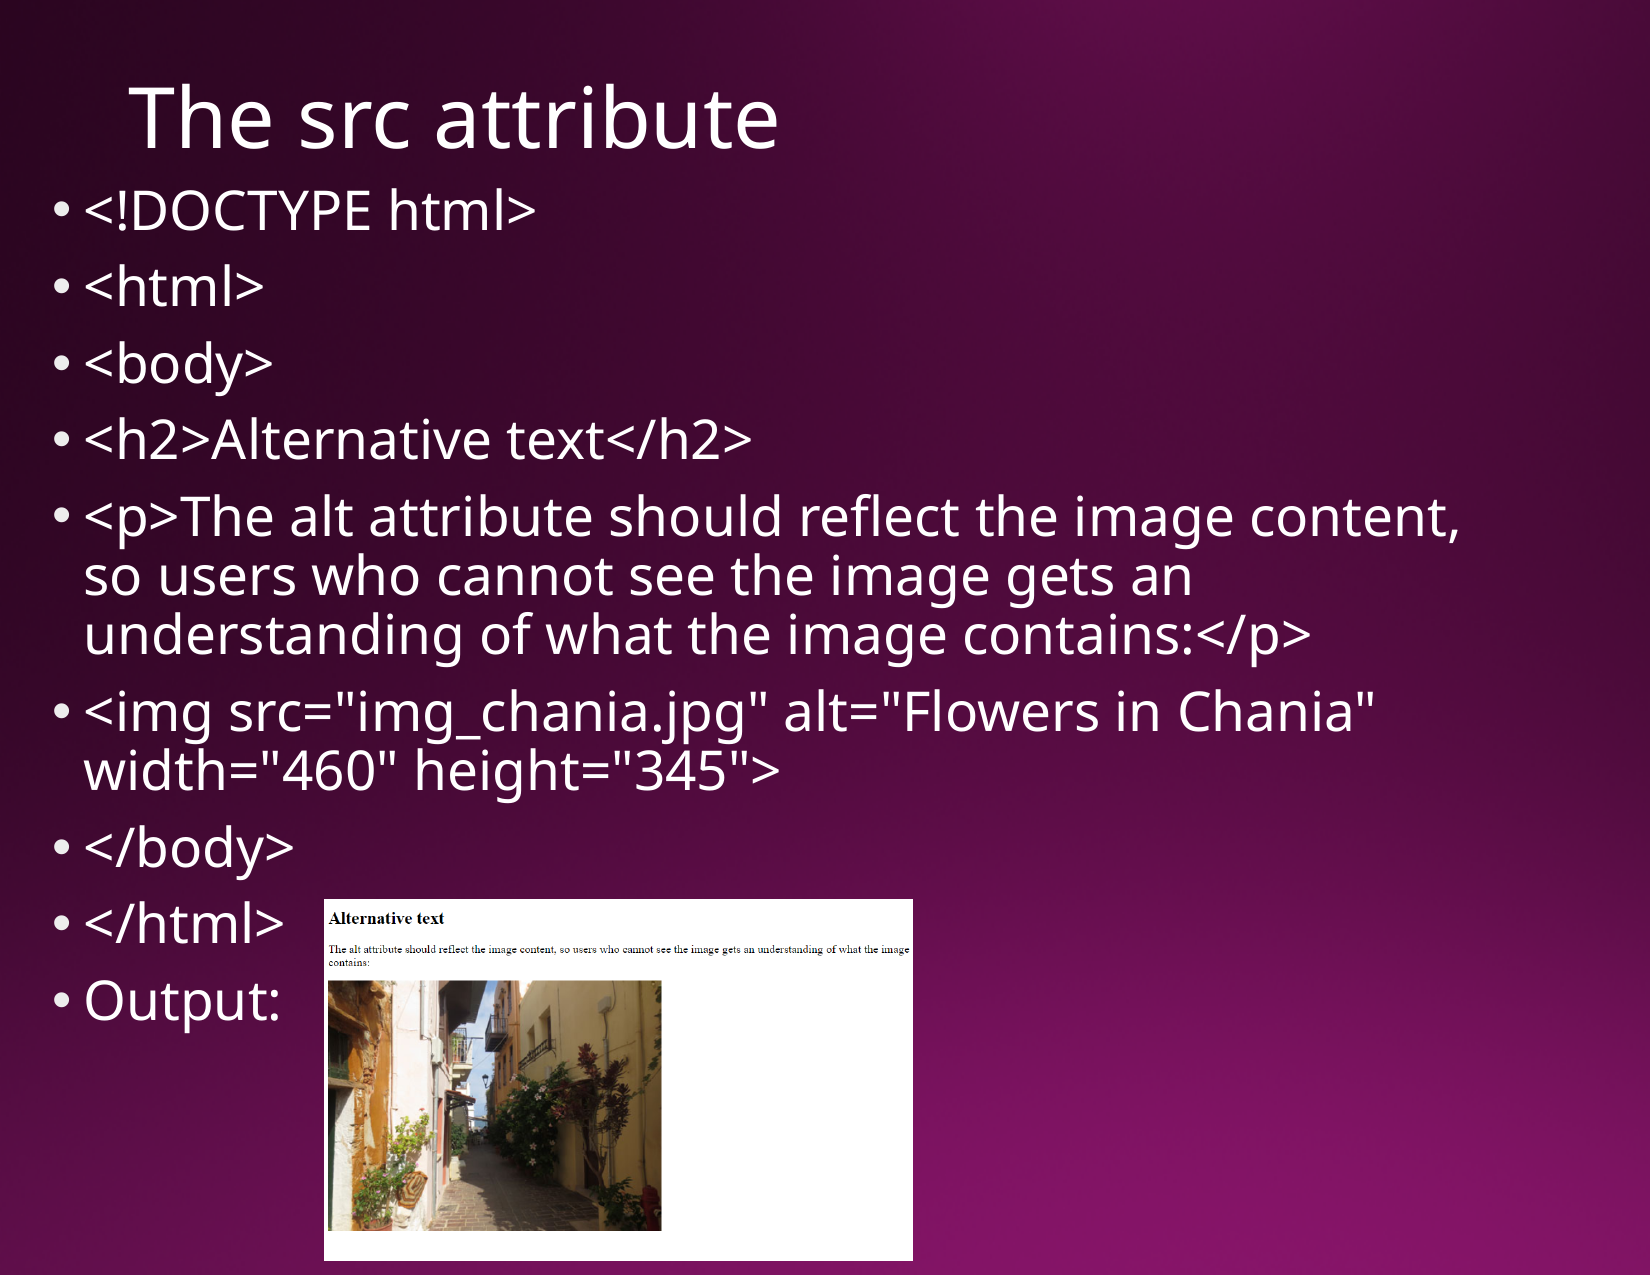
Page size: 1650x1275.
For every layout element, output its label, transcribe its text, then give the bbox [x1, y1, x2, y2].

picture [0, 0, 1650, 1275]
title The src attribute [113, 67, 1499, 174]
list <!DOCTYPE html> <html> <body> <h2>Alternative text</h2> <p>The alt attribute should reflect the image content, so users who cannot see the image gets an understanding of what the image contains:</p> <img src="img_chania.jpg" alt="Flowers in Chania" width="460" height="345"> </body> </html> Output: [37, 174, 1537, 1275]
picture [324, 899, 913, 1261]
